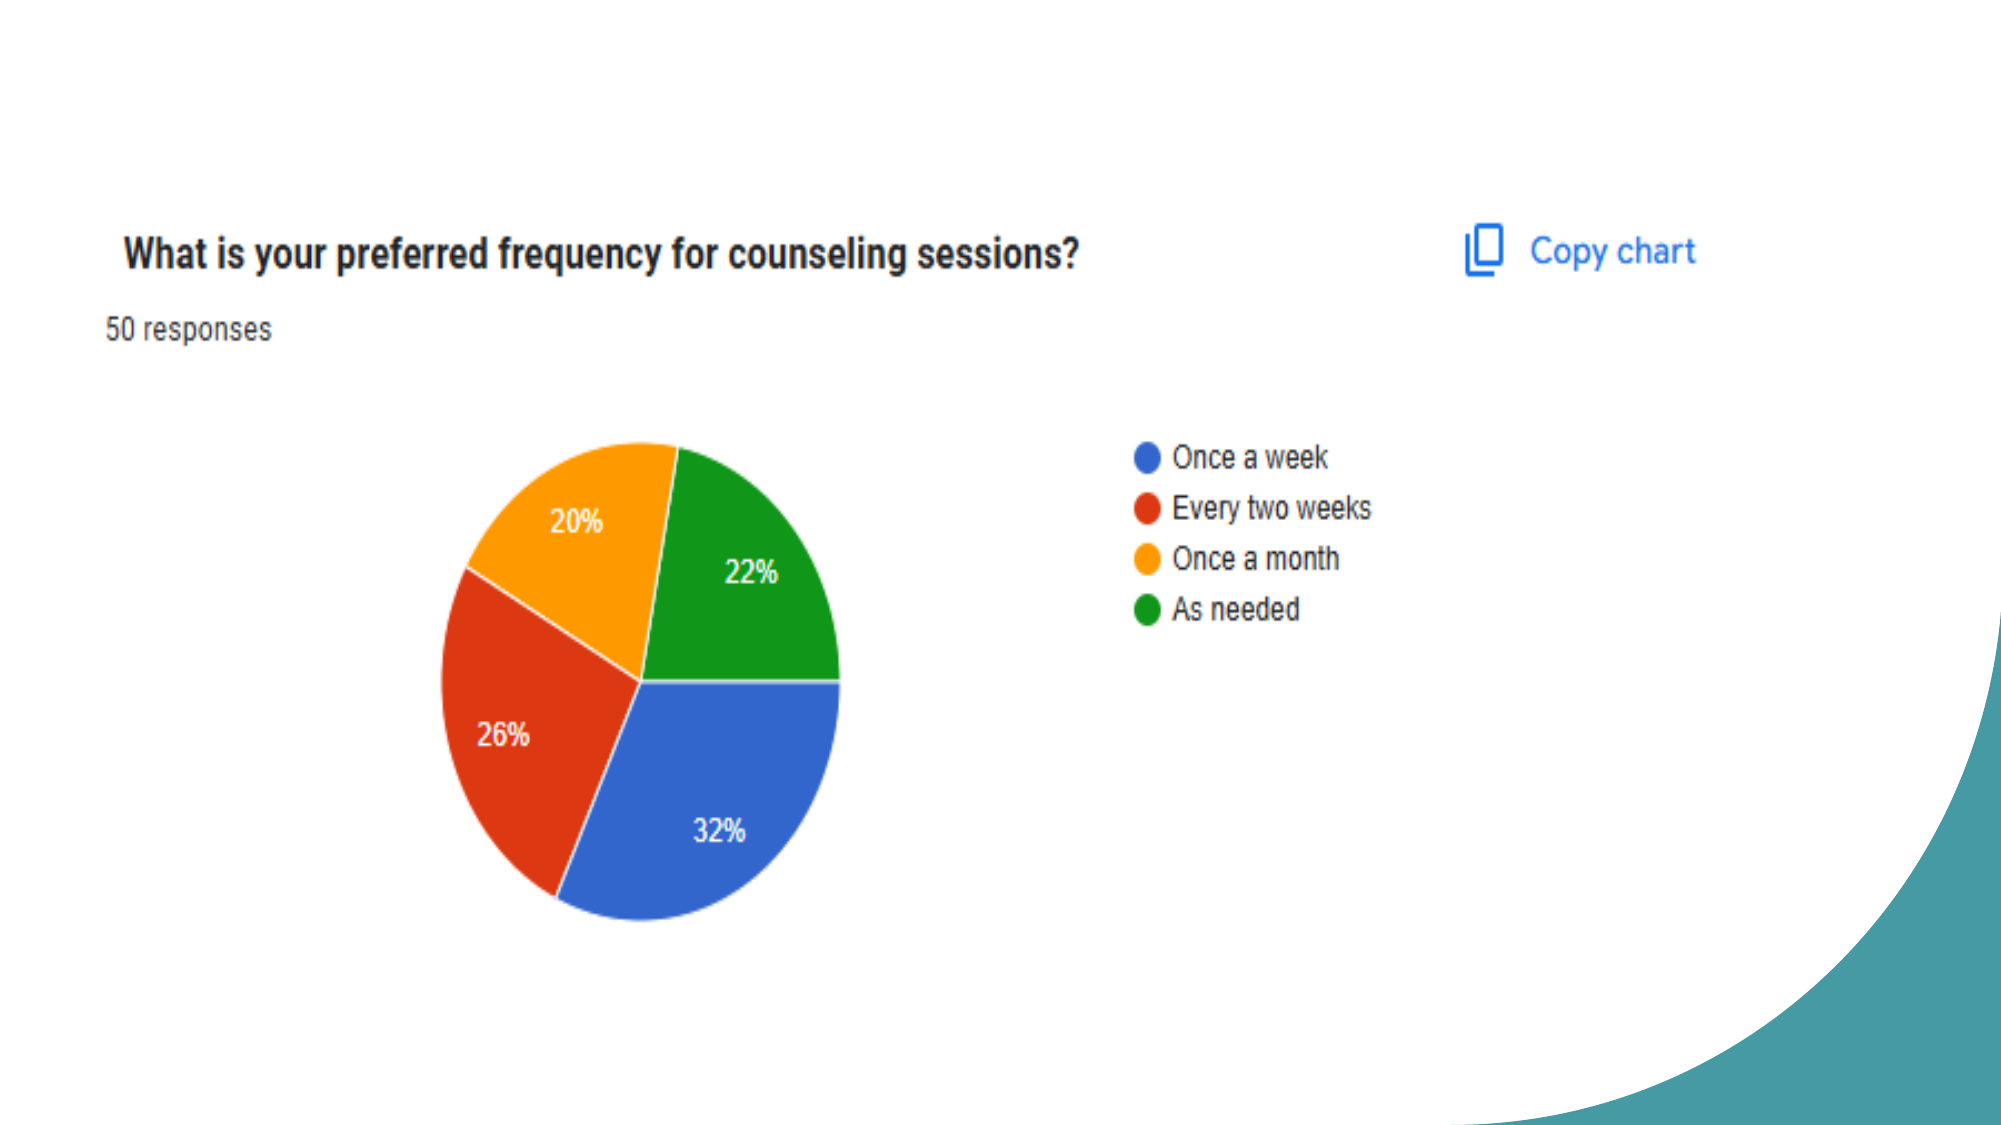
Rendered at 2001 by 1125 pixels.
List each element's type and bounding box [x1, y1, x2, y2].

picture [61, 184, 1735, 992]
